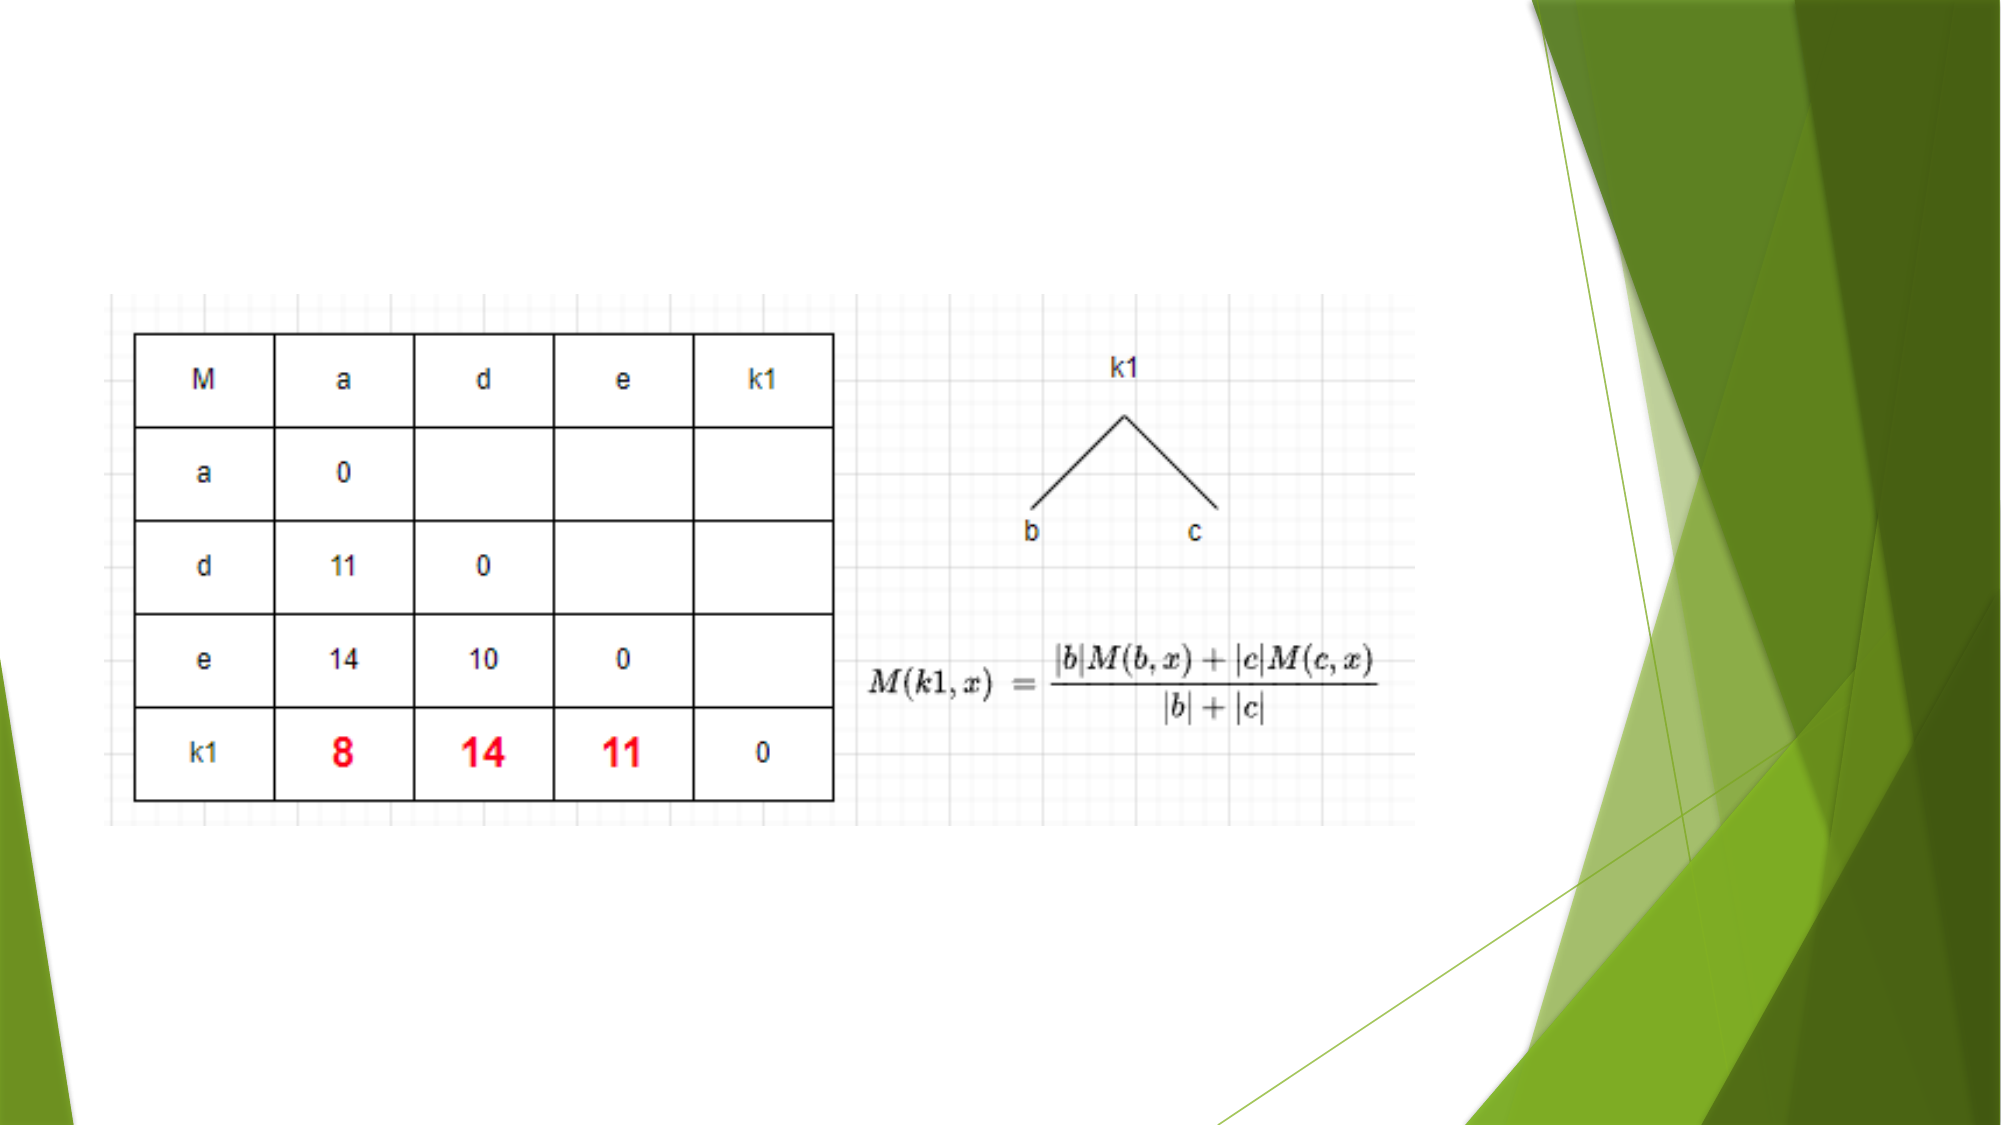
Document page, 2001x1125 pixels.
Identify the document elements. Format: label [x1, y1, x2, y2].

picture [104, 294, 1416, 826]
text_box [0, 0, 2000, 1125]
